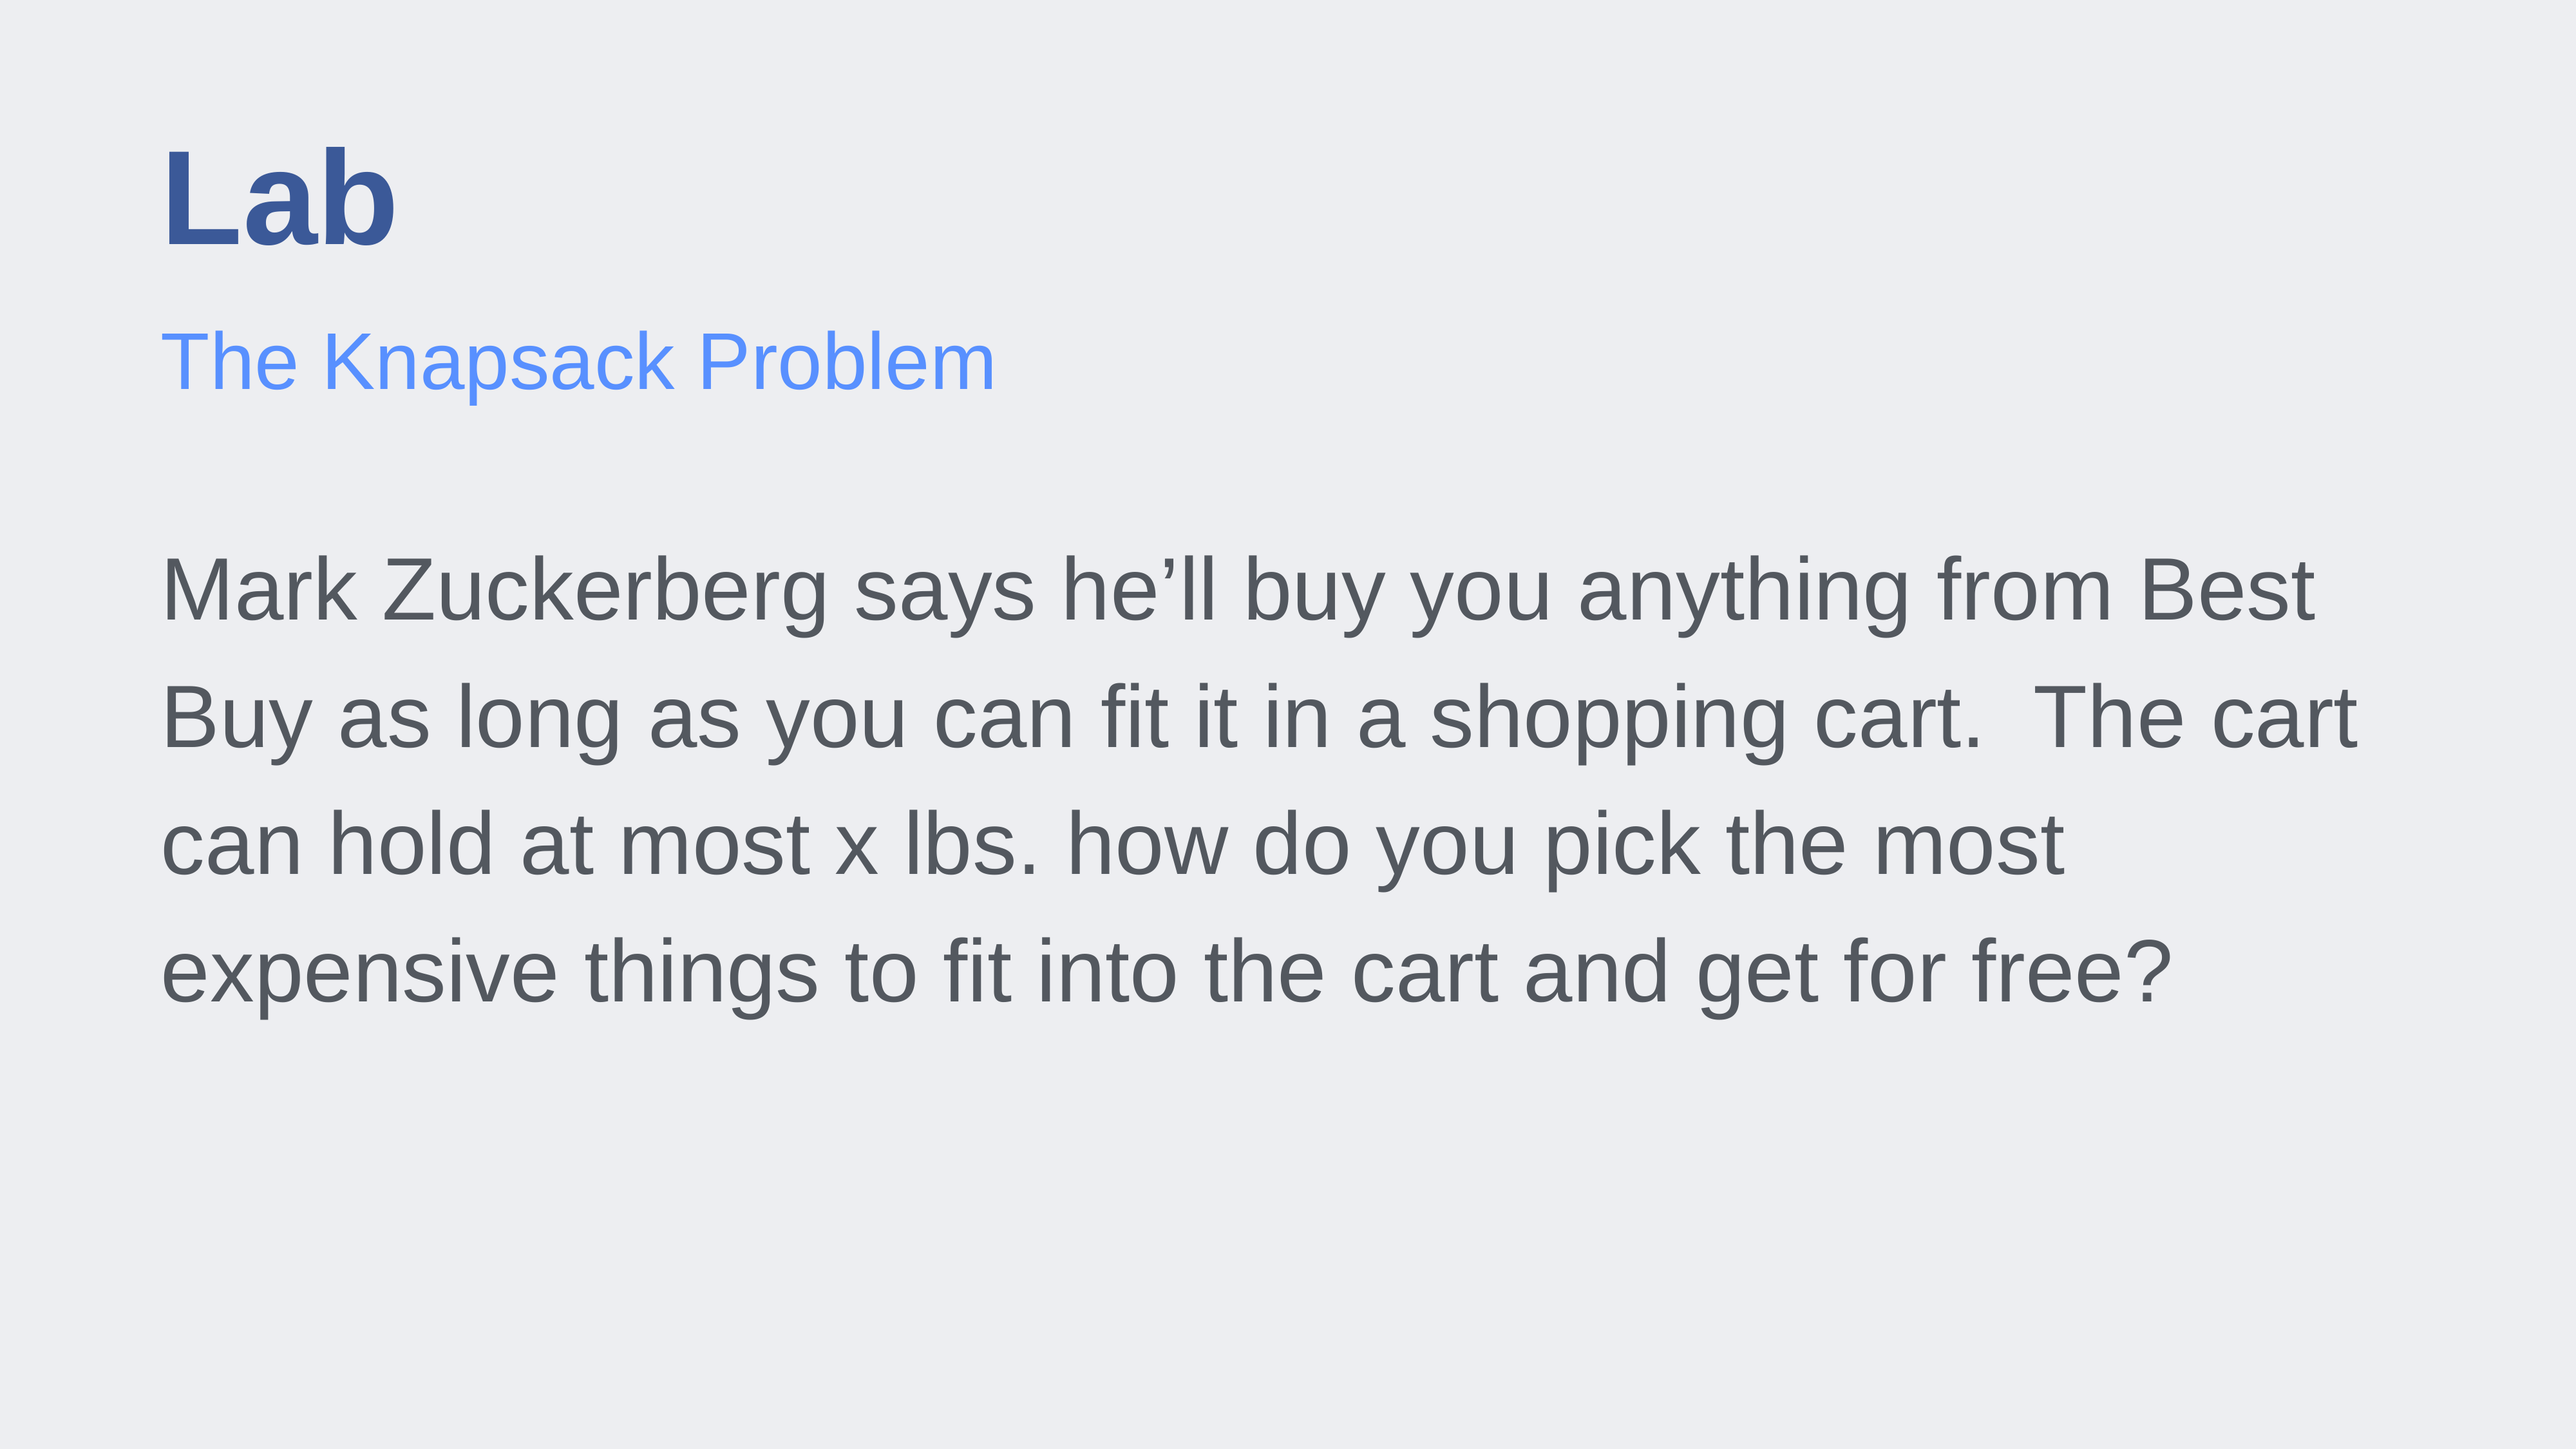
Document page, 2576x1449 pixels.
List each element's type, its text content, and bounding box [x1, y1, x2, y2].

list The Knapsack Problem [160, 308, 2415, 427]
list Mark Zuckerberg says he’ll buy you anything from Best Buy as long as you can fit it in a shopping cart. The cart can hold at most x lbs. how do you pick the most expensive things to fit into the cart and get for free? [160, 509, 2415, 1154]
title Lab [160, 109, 2415, 305]
